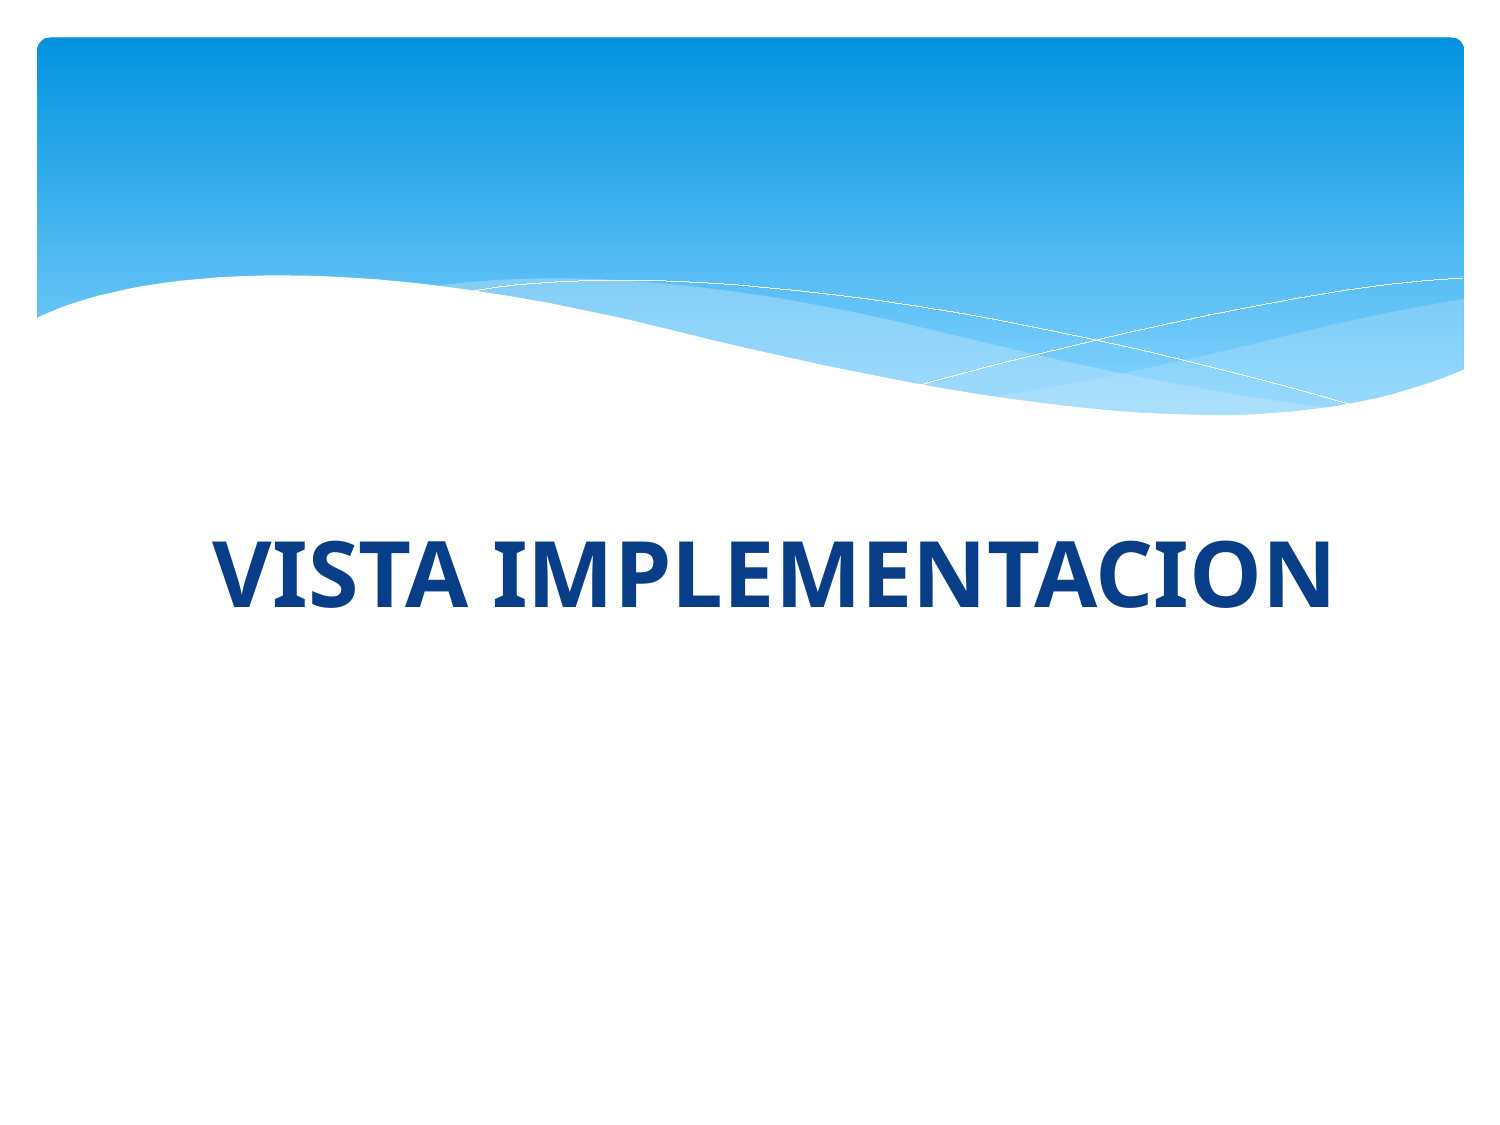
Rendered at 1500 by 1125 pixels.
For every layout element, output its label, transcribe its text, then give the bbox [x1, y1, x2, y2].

title VISTA IMPLEMENTACION [100, 467, 1451, 674]
